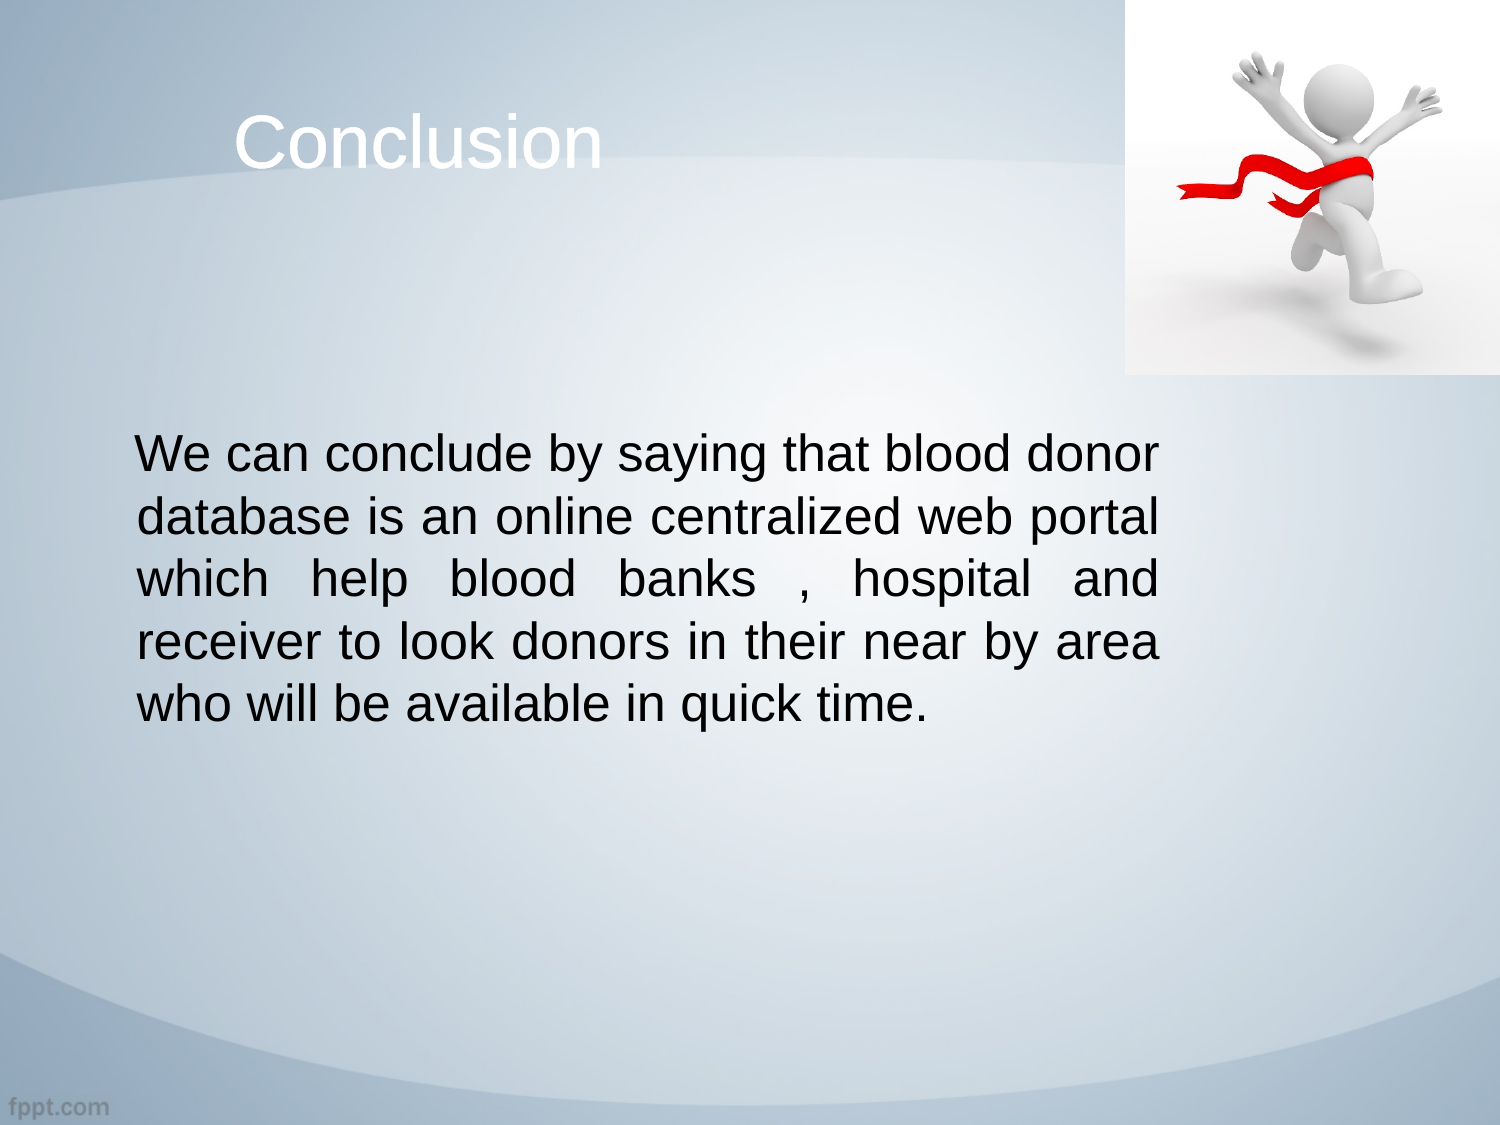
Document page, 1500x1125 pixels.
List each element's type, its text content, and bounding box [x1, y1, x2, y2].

text_box Conclusion [0, 0, 838, 190]
text_box We can conclude by saying that blood donor database is an online centralized web portal which help blood banks , hospital and receiver to look donors in their near by area who will be available in quick time. [75, 412, 1175, 848]
picture [0, 0, 1500, 1125]
